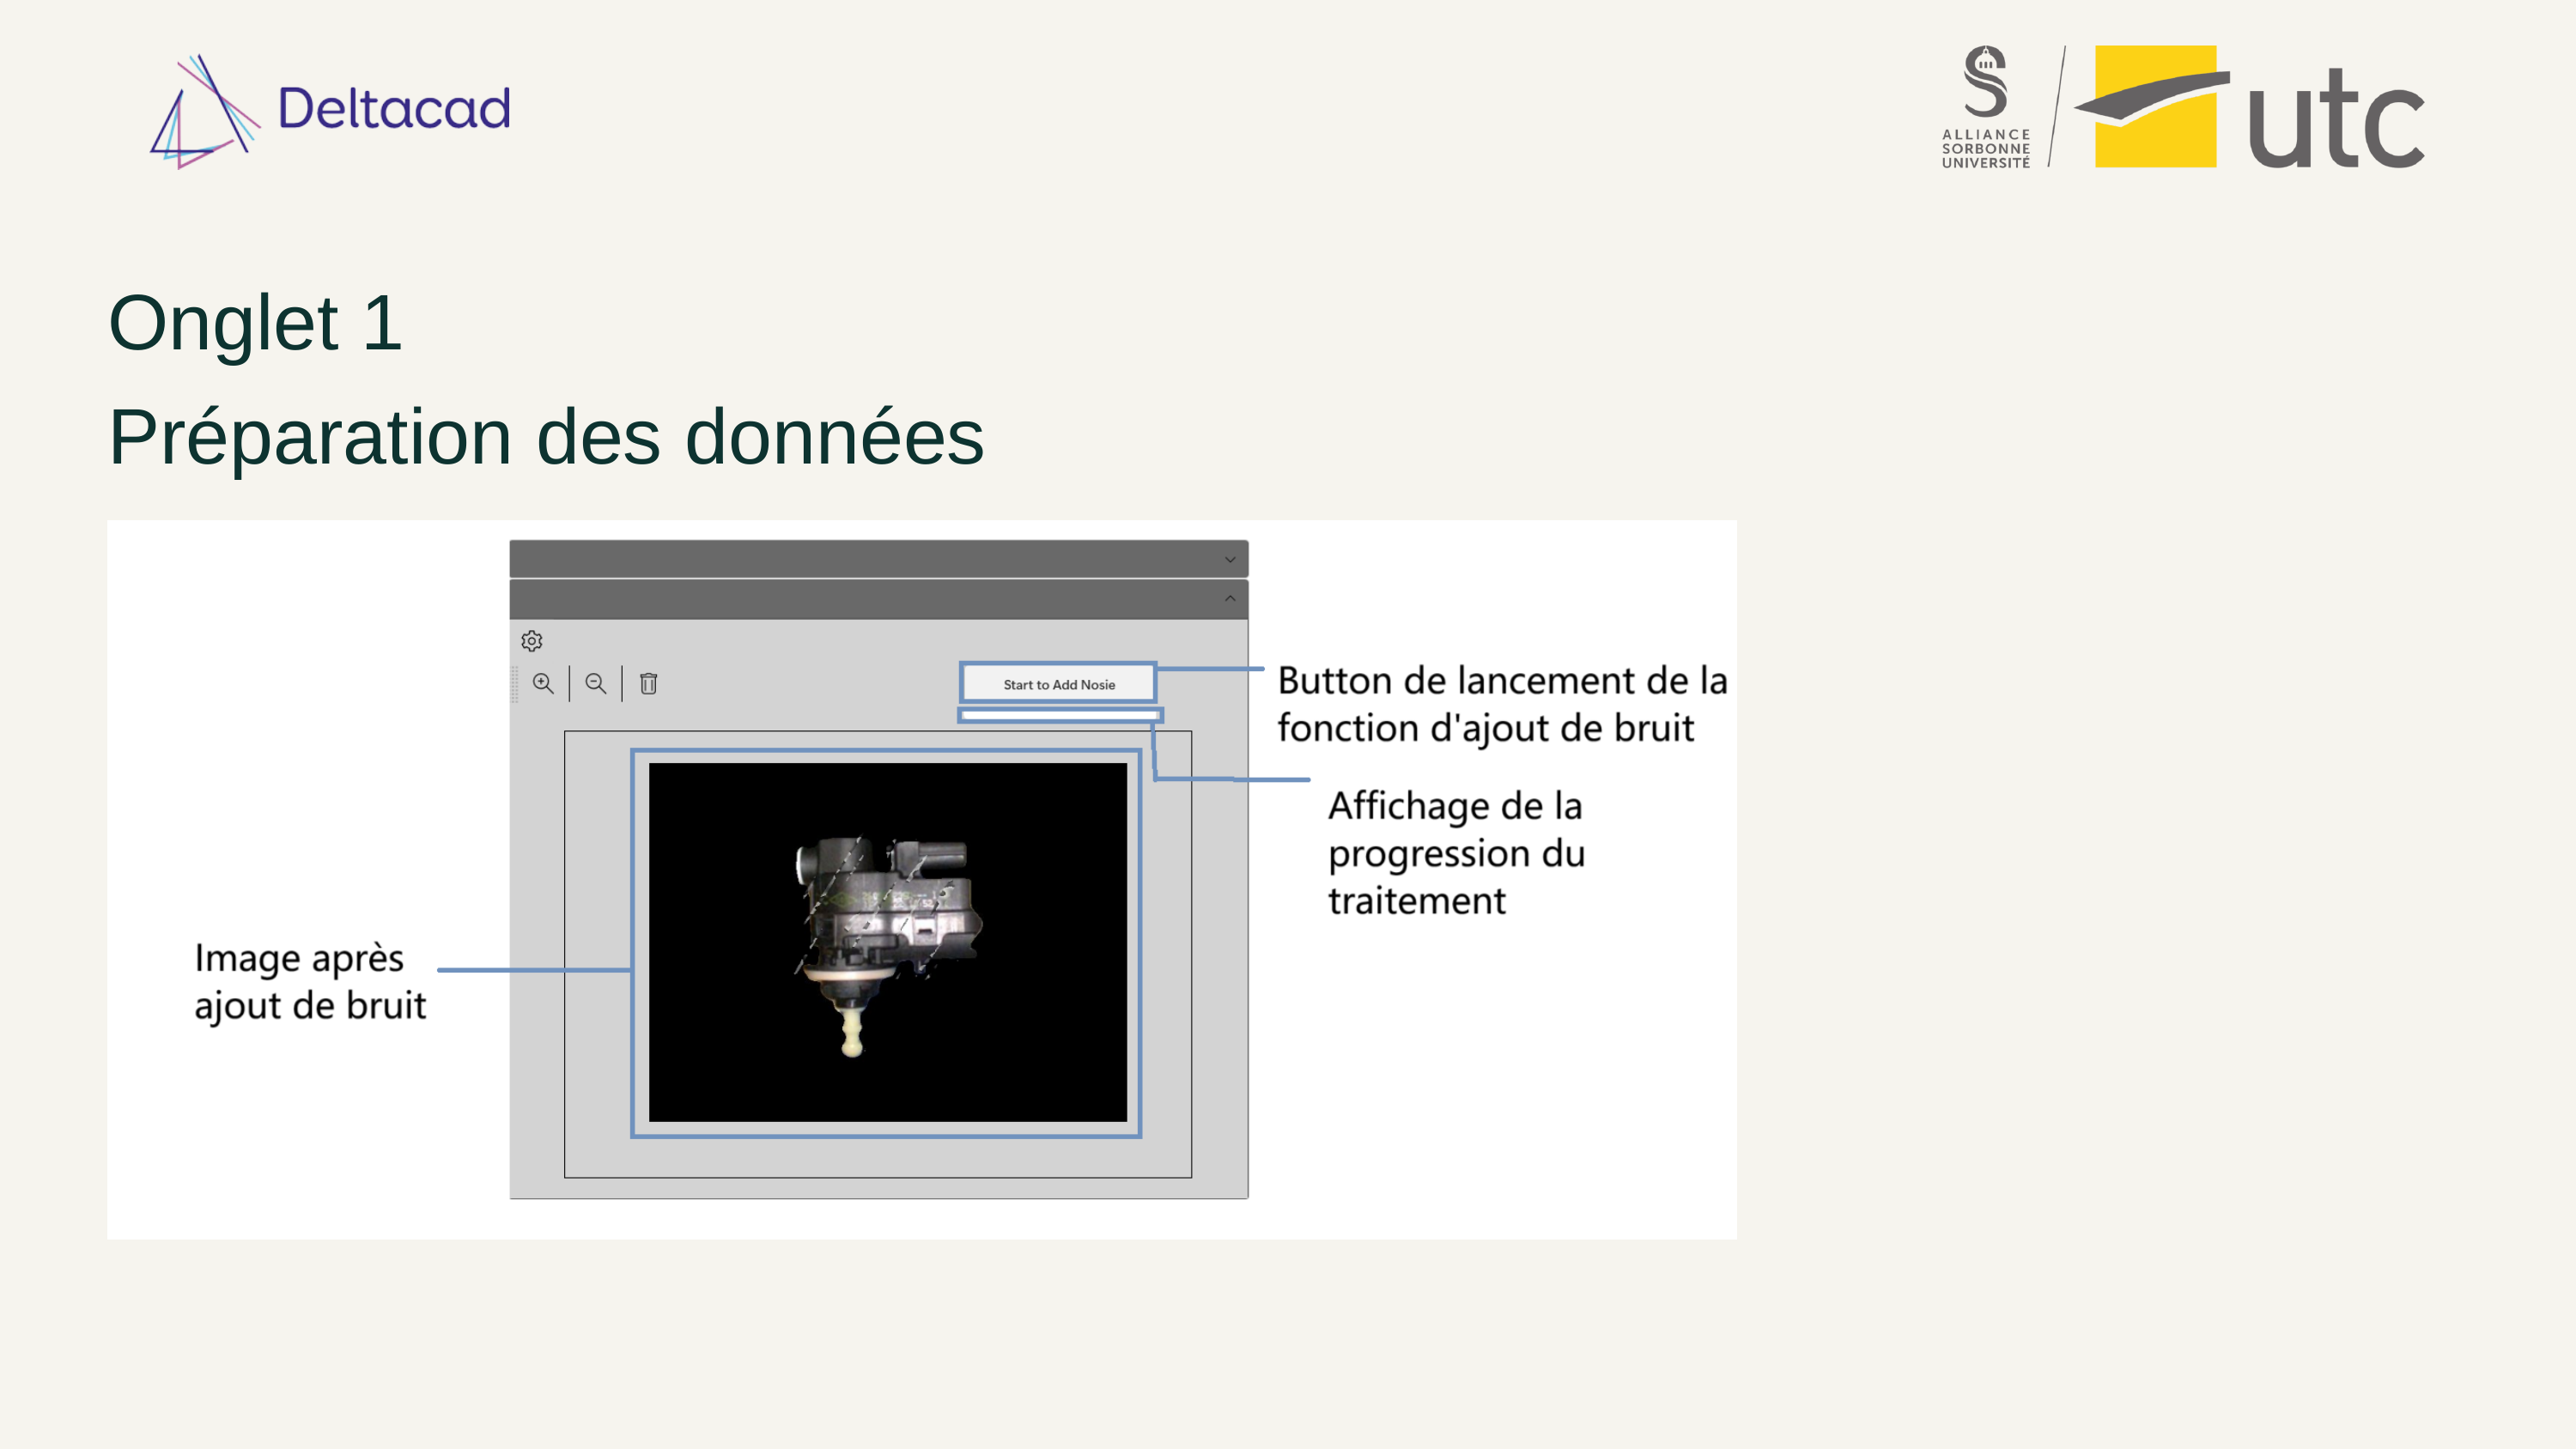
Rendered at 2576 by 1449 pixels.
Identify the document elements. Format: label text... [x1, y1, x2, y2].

picture [149, 53, 510, 171]
text_box Onglet 1 Préparation des données [106, 252, 1007, 480]
picture [1942, 45, 2425, 169]
picture [106, 519, 1737, 1240]
